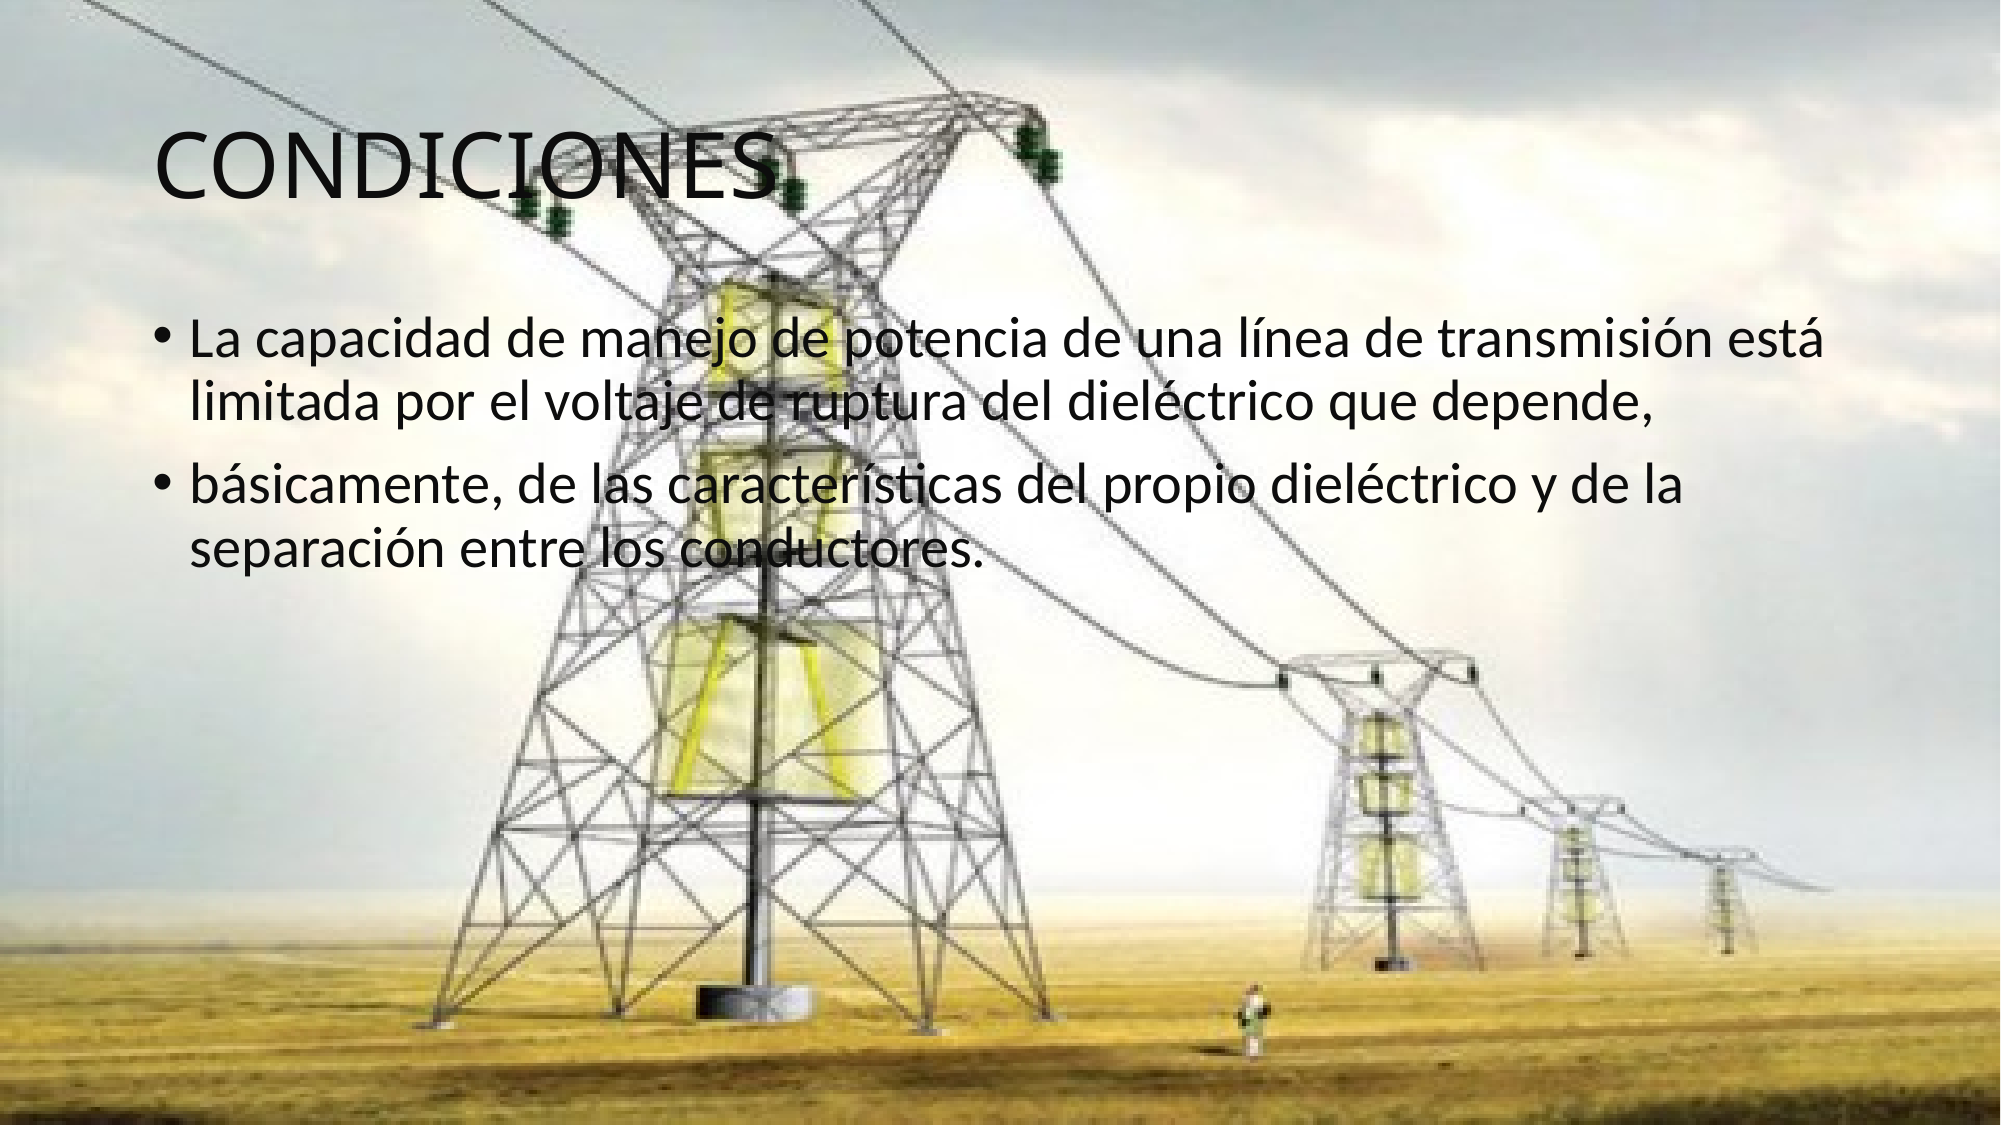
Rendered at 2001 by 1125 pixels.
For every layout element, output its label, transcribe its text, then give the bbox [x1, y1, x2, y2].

list La capacidad de manejo de potencia de una línea de transmisión está limitada por el voltaje de ruptura del dieléctrico que depende, básicamente, de las características del propio dieléctrico y de la separación entre los conductores. [137, 299, 1863, 1014]
picture [0, 0, 2001, 1125]
title CONDICIONES [137, 59, 1863, 278]
